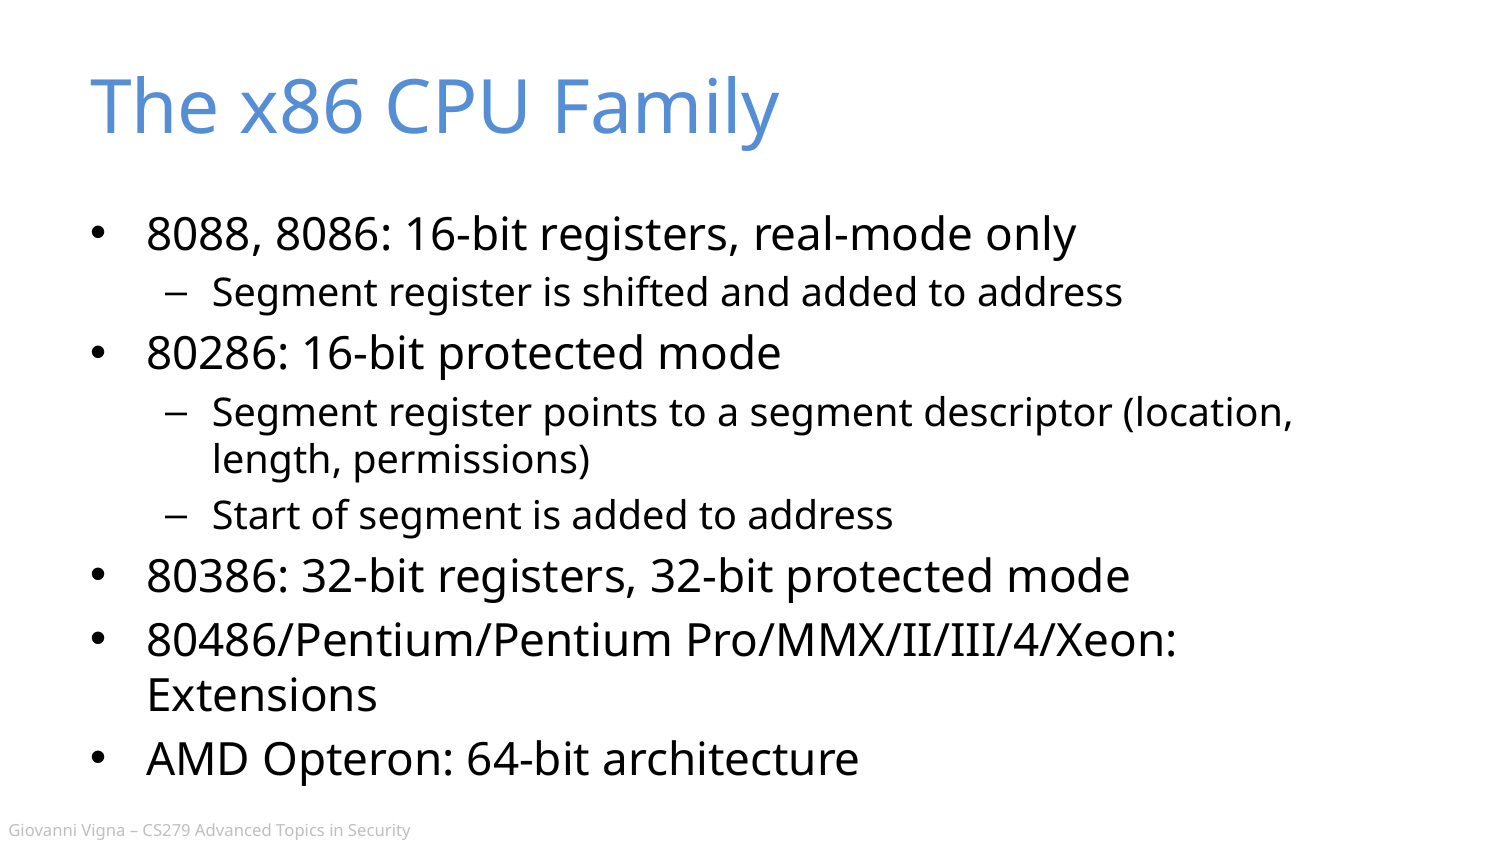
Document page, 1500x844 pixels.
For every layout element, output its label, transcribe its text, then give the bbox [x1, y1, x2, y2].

title The x86 CPU Family [75, 33, 1425, 175]
list 8088, 8086: 16-bit registers, real-mode only Segment register is shifted and added to address 80286: 16-bit protected mode Segment register points to a segment descriptor (location, length, permissions) Start of segment is added to address 80386: 32-bit registers, 32-bit protected mode 80486/Pentium/Pentium Pro/MMX/II/III/4/Xeon: Extensions AMD Opteron: 64-bit architecture [75, 196, 1425, 813]
